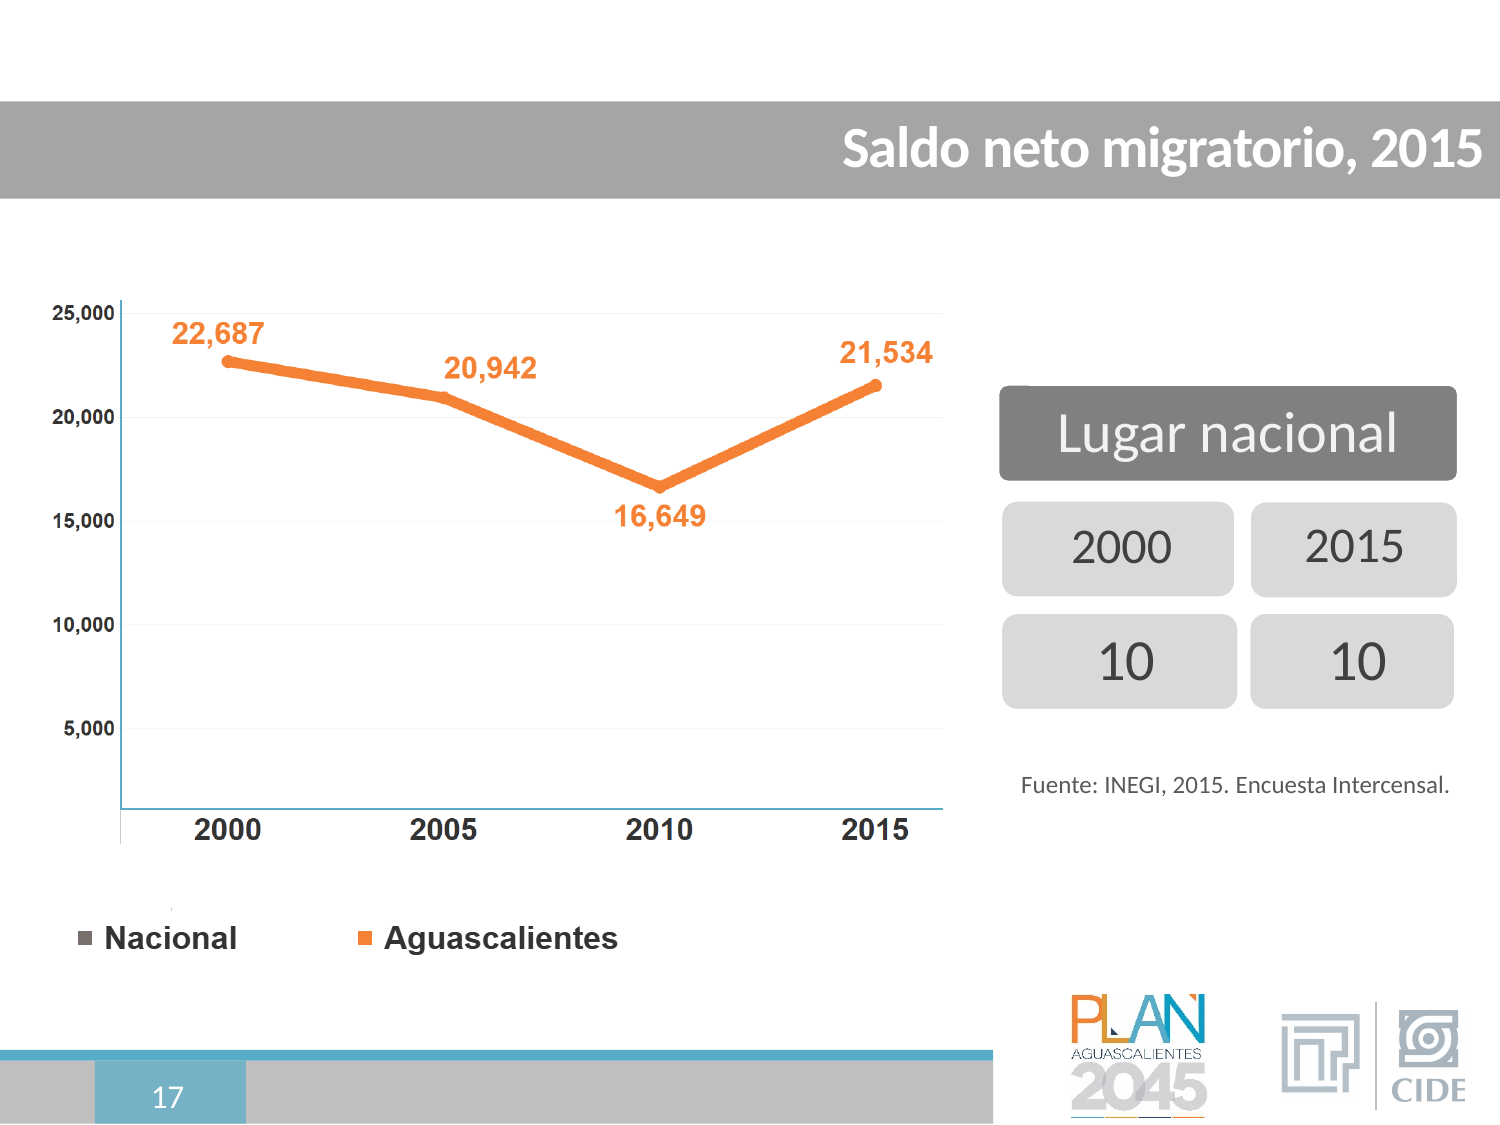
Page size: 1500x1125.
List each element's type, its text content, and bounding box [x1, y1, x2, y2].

title Saldo neto migratorio, 2015 [0, 101, 1500, 199]
list Fuente: INEGI, 2015. Encuesta Intercensal. [1006, 764, 1481, 820]
list 10 [1050, 634, 1187, 689]
picture [1071, 994, 1207, 1118]
list 2015 [1272, 519, 1423, 574]
list 2000 [1040, 520, 1188, 575]
list 10 [1282, 634, 1419, 689]
picture [70, 907, 631, 964]
slide_number 17 [86, 1065, 249, 1125]
picture [1170, 994, 1200, 1033]
picture [44, 299, 943, 845]
